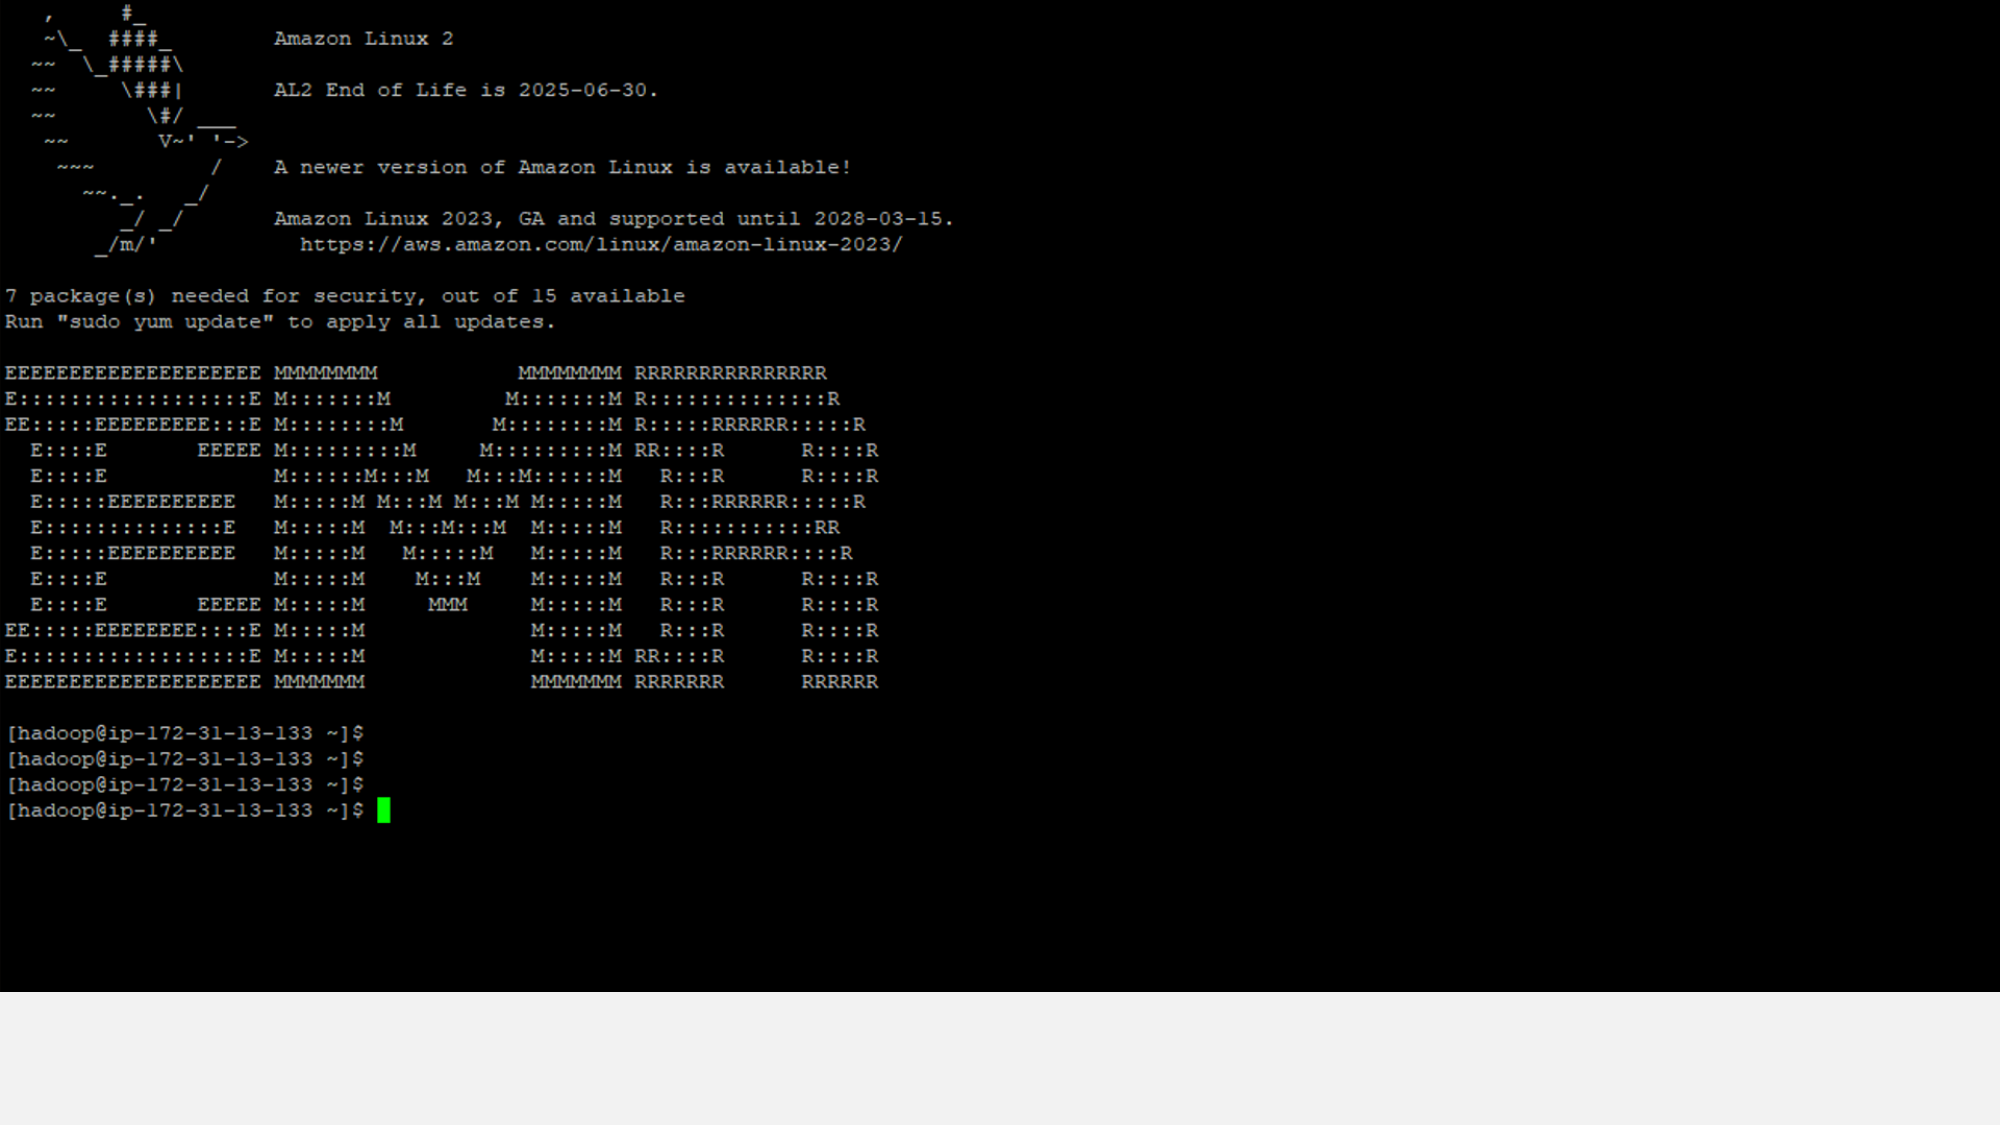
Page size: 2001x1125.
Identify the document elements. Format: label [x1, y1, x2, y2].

picture [0, 0, 2000, 992]
